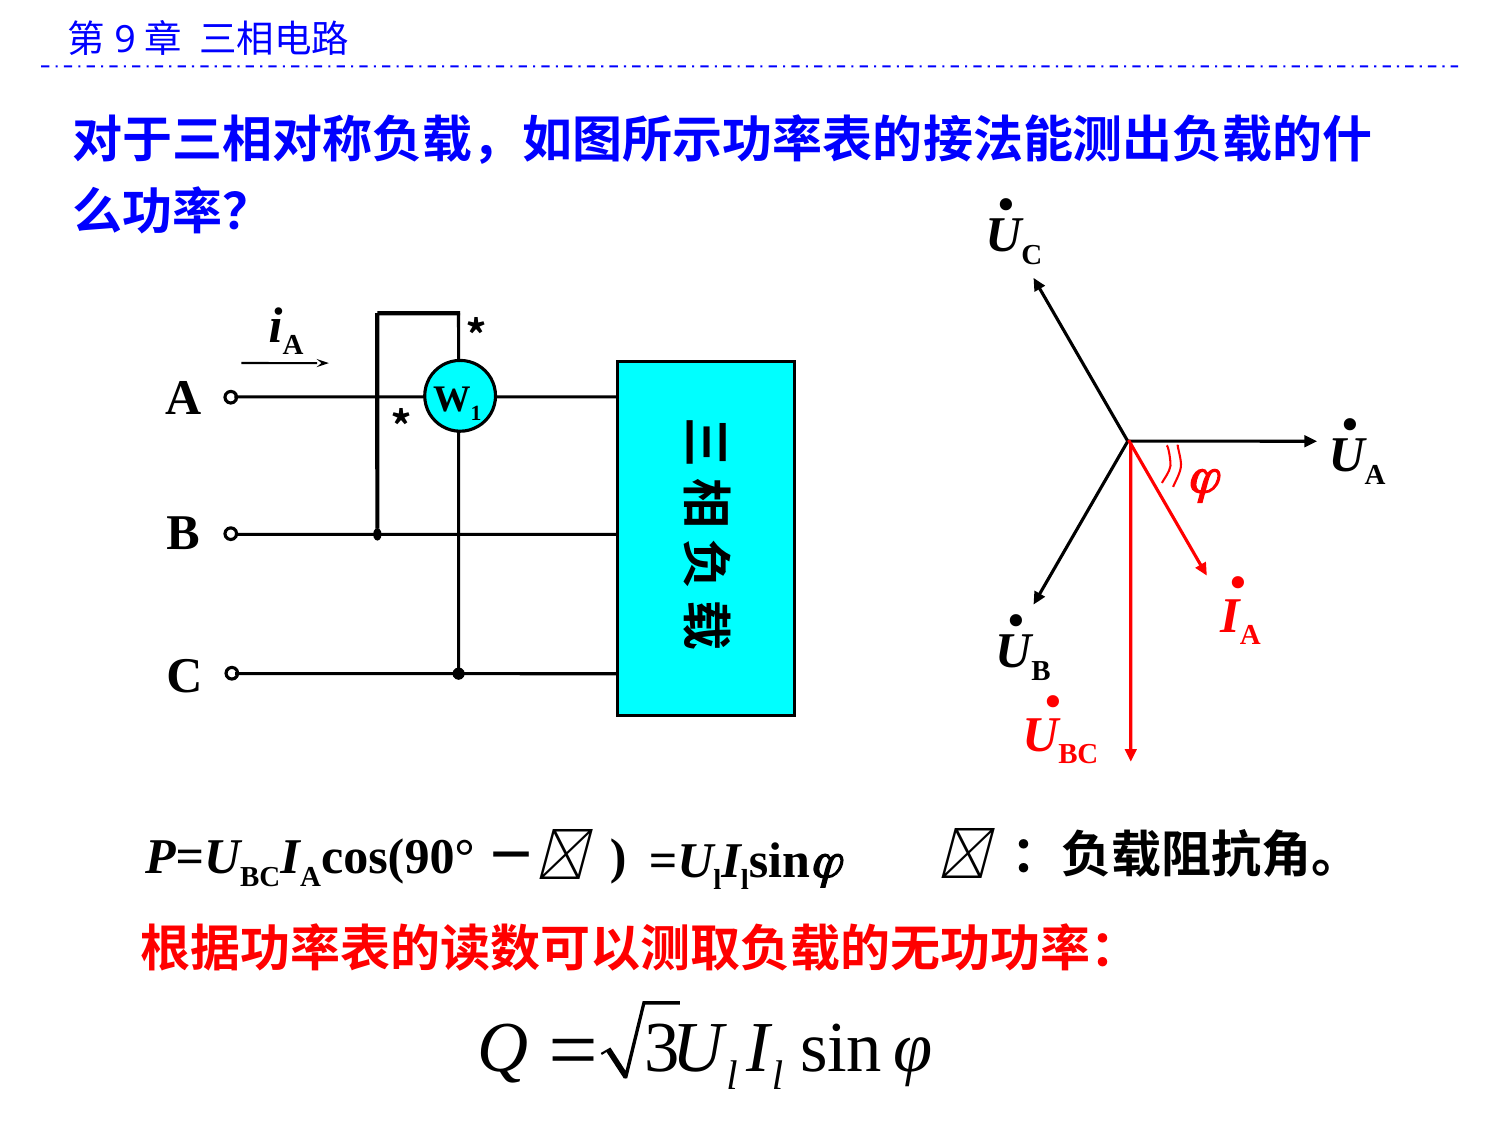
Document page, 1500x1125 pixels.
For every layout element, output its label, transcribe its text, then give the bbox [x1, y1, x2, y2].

text_box  ：负载阻抗角。 [923, 814, 1417, 890]
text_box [149, 284, 795, 717]
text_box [468, 987, 937, 1104]
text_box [970, 147, 1421, 686]
text_box 对于三相对称负载，如图所示功率表的接法能测出负载的什么功率？ [57, 87, 1405, 247]
text_box =UlIlsin [634, 819, 931, 903]
text_box 根据功率表的读数可以测取负载的无功功率： [125, 908, 1316, 984]
text_box P=UBCIAcos(90°－ ) [130, 816, 723, 900]
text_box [1007, 442, 1193, 770]
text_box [1161, 429, 1391, 651]
